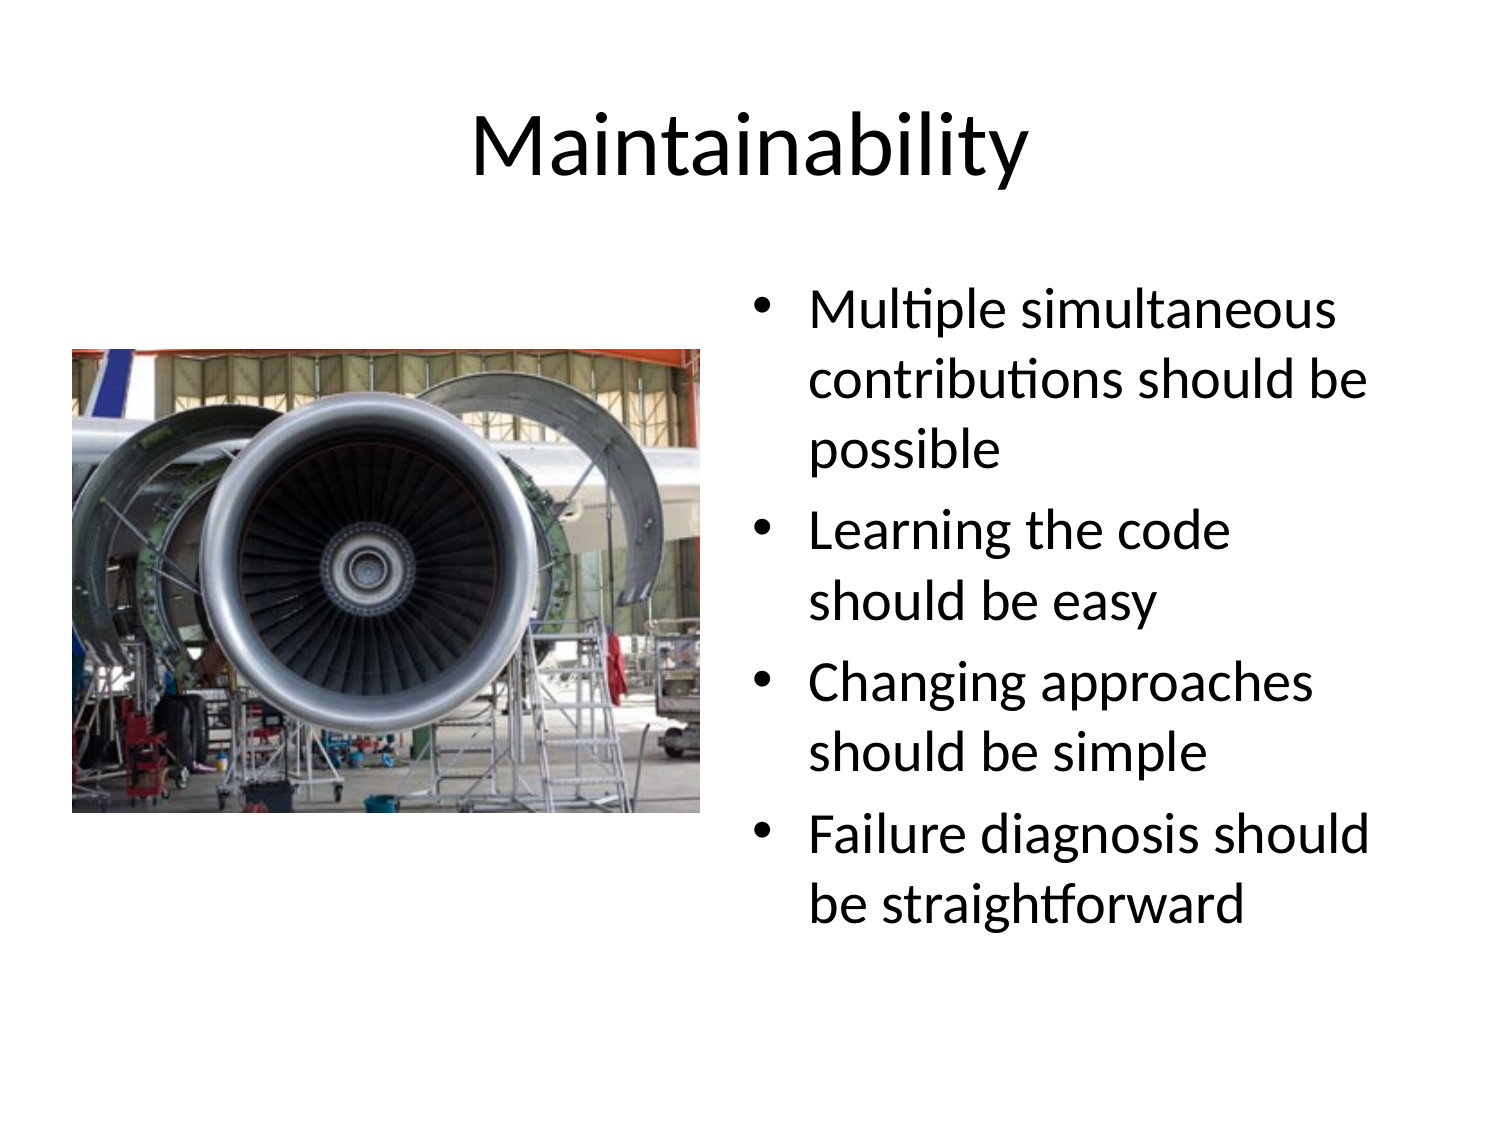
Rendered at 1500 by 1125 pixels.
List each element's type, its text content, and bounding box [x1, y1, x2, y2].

title Maintainability [75, 45, 1425, 233]
picture [72, 349, 701, 813]
list Multiple simultaneous contributions should be possible Learning the code should be easy Changing approaches should be simple Failure diagnosis should be straightforward [737, 262, 1400, 1005]
